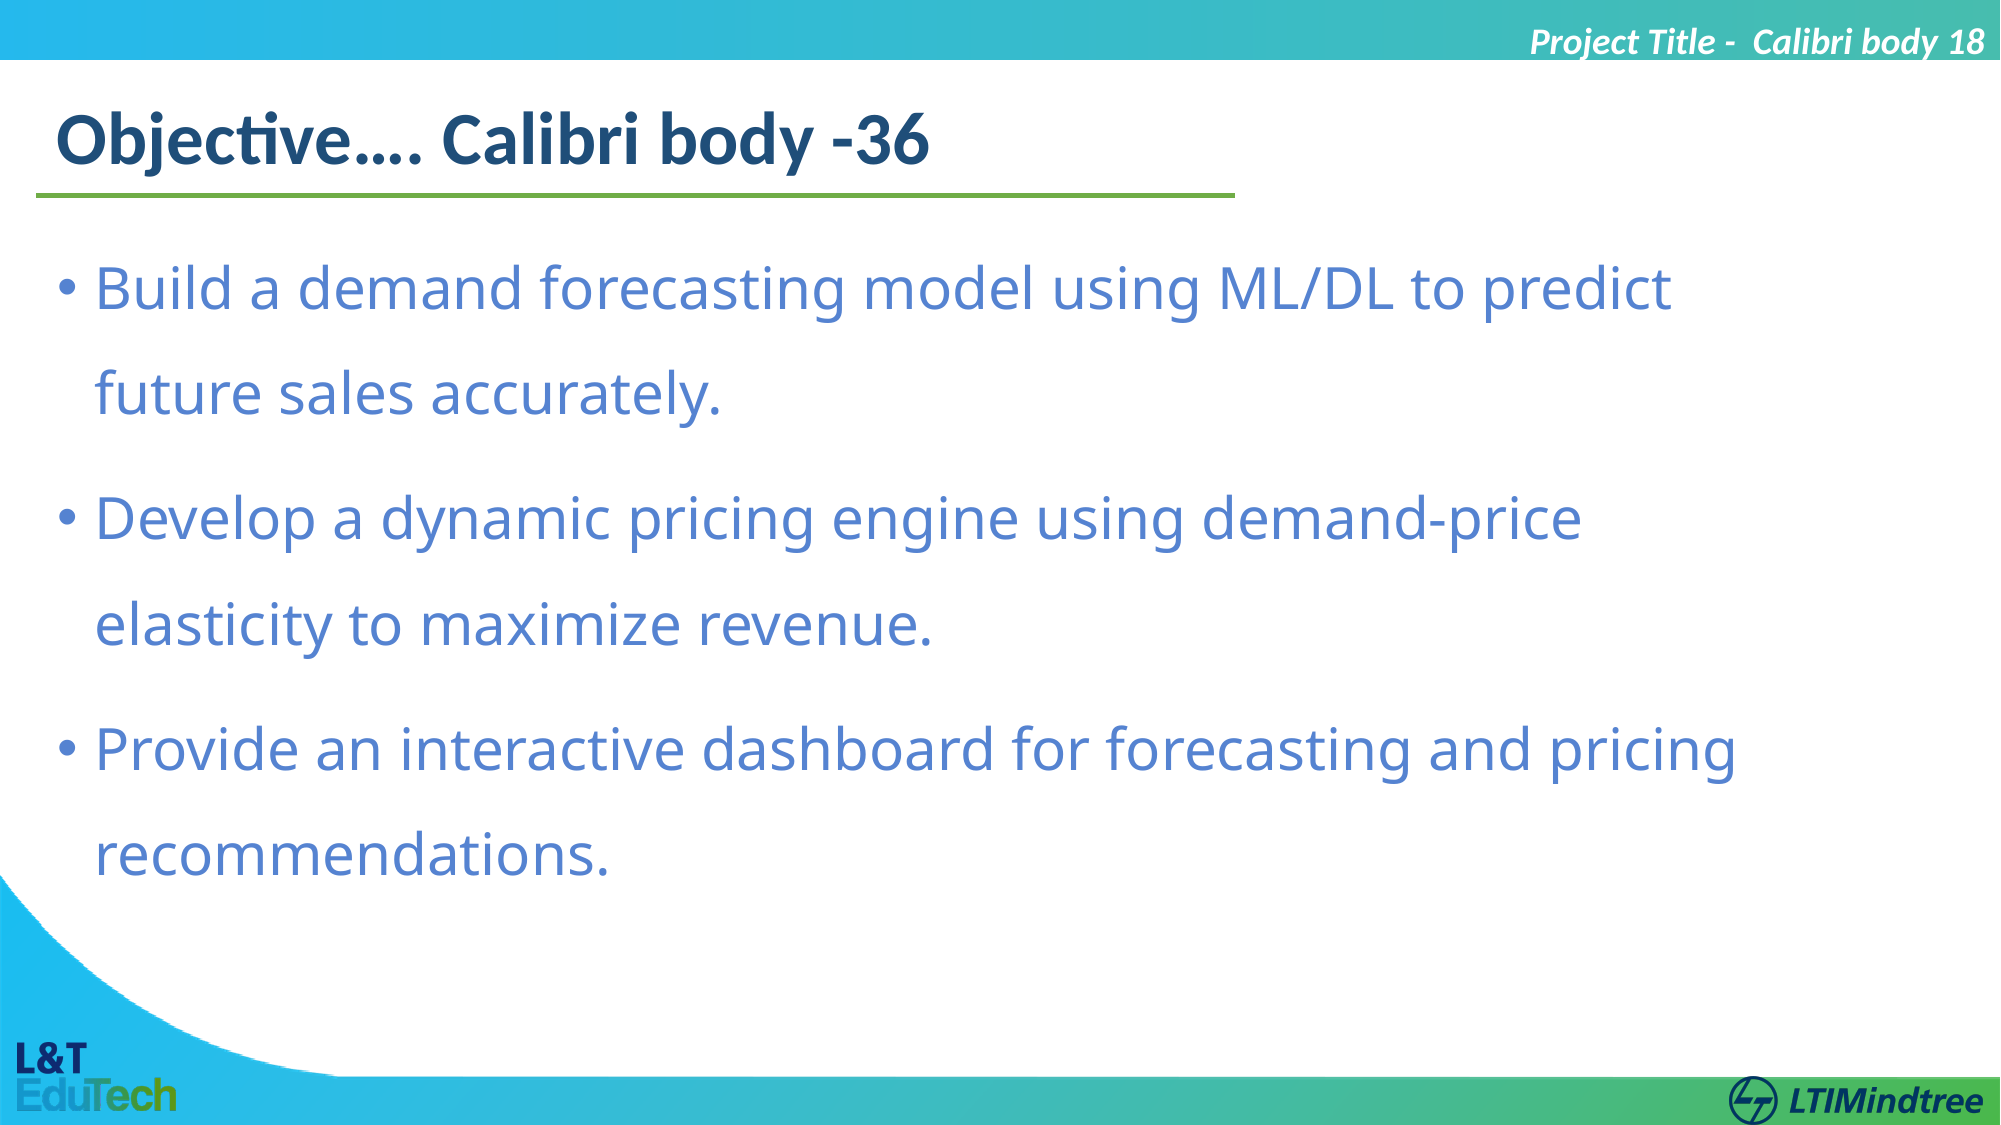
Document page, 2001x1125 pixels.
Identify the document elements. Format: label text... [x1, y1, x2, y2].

picture [0, 875, 2000, 1125]
text_box Objective…. Calibri body -36 [41, 82, 1785, 188]
text_box Project Title - Calibri body 18 [999, 9, 2000, 114]
list Build a demand forecasting model using ML/DL to predict future sales accurately. Develop a dynamic pricing engine using demand-price elasticity to maximize revenue. Provide an interactive dashboard for forecasting and pricing recommendations. [41, 208, 1785, 889]
